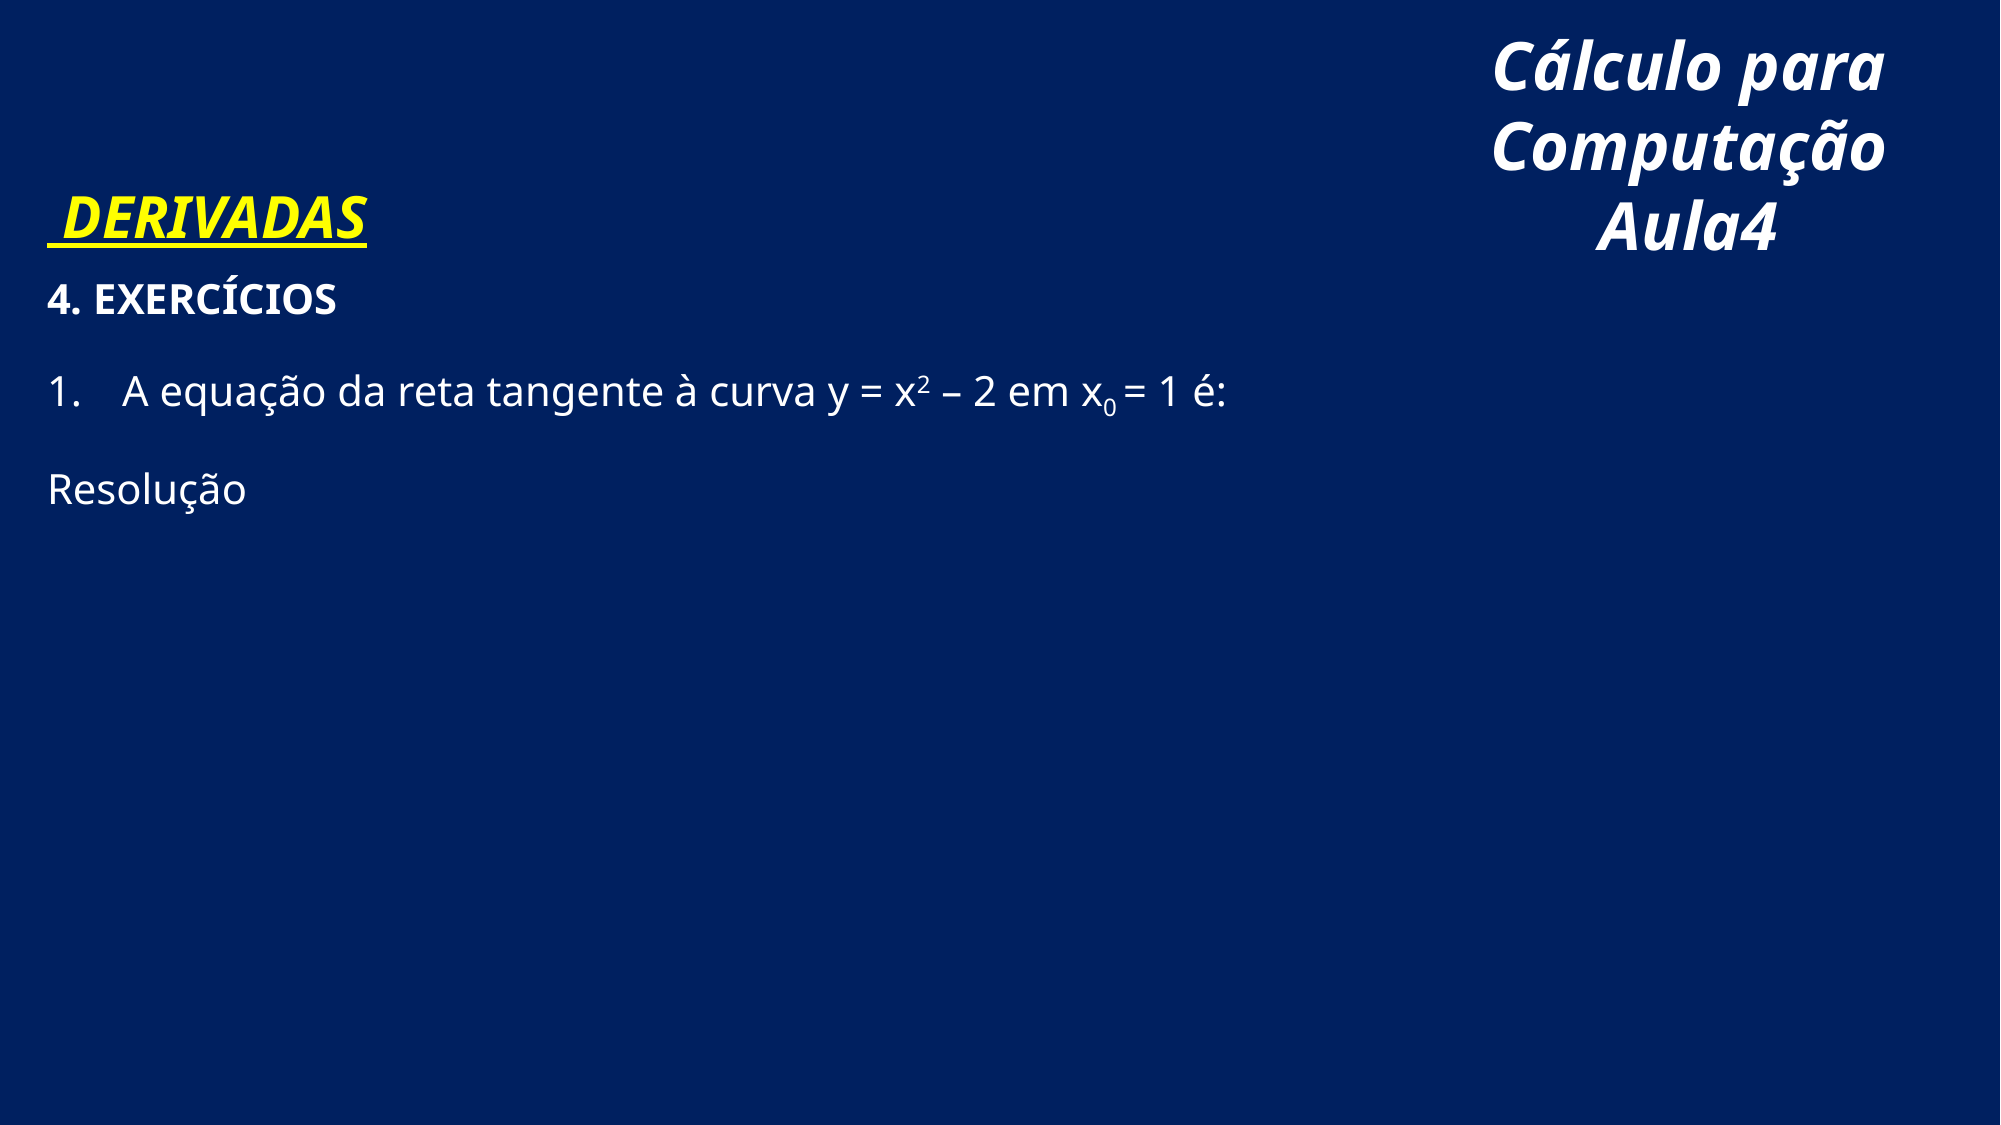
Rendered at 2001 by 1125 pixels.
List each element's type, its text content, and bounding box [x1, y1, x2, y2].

text_box DERIVADAS [32, 173, 1378, 258]
text_box Cálculo para Computação Aula4 [1378, 16, 2000, 272]
